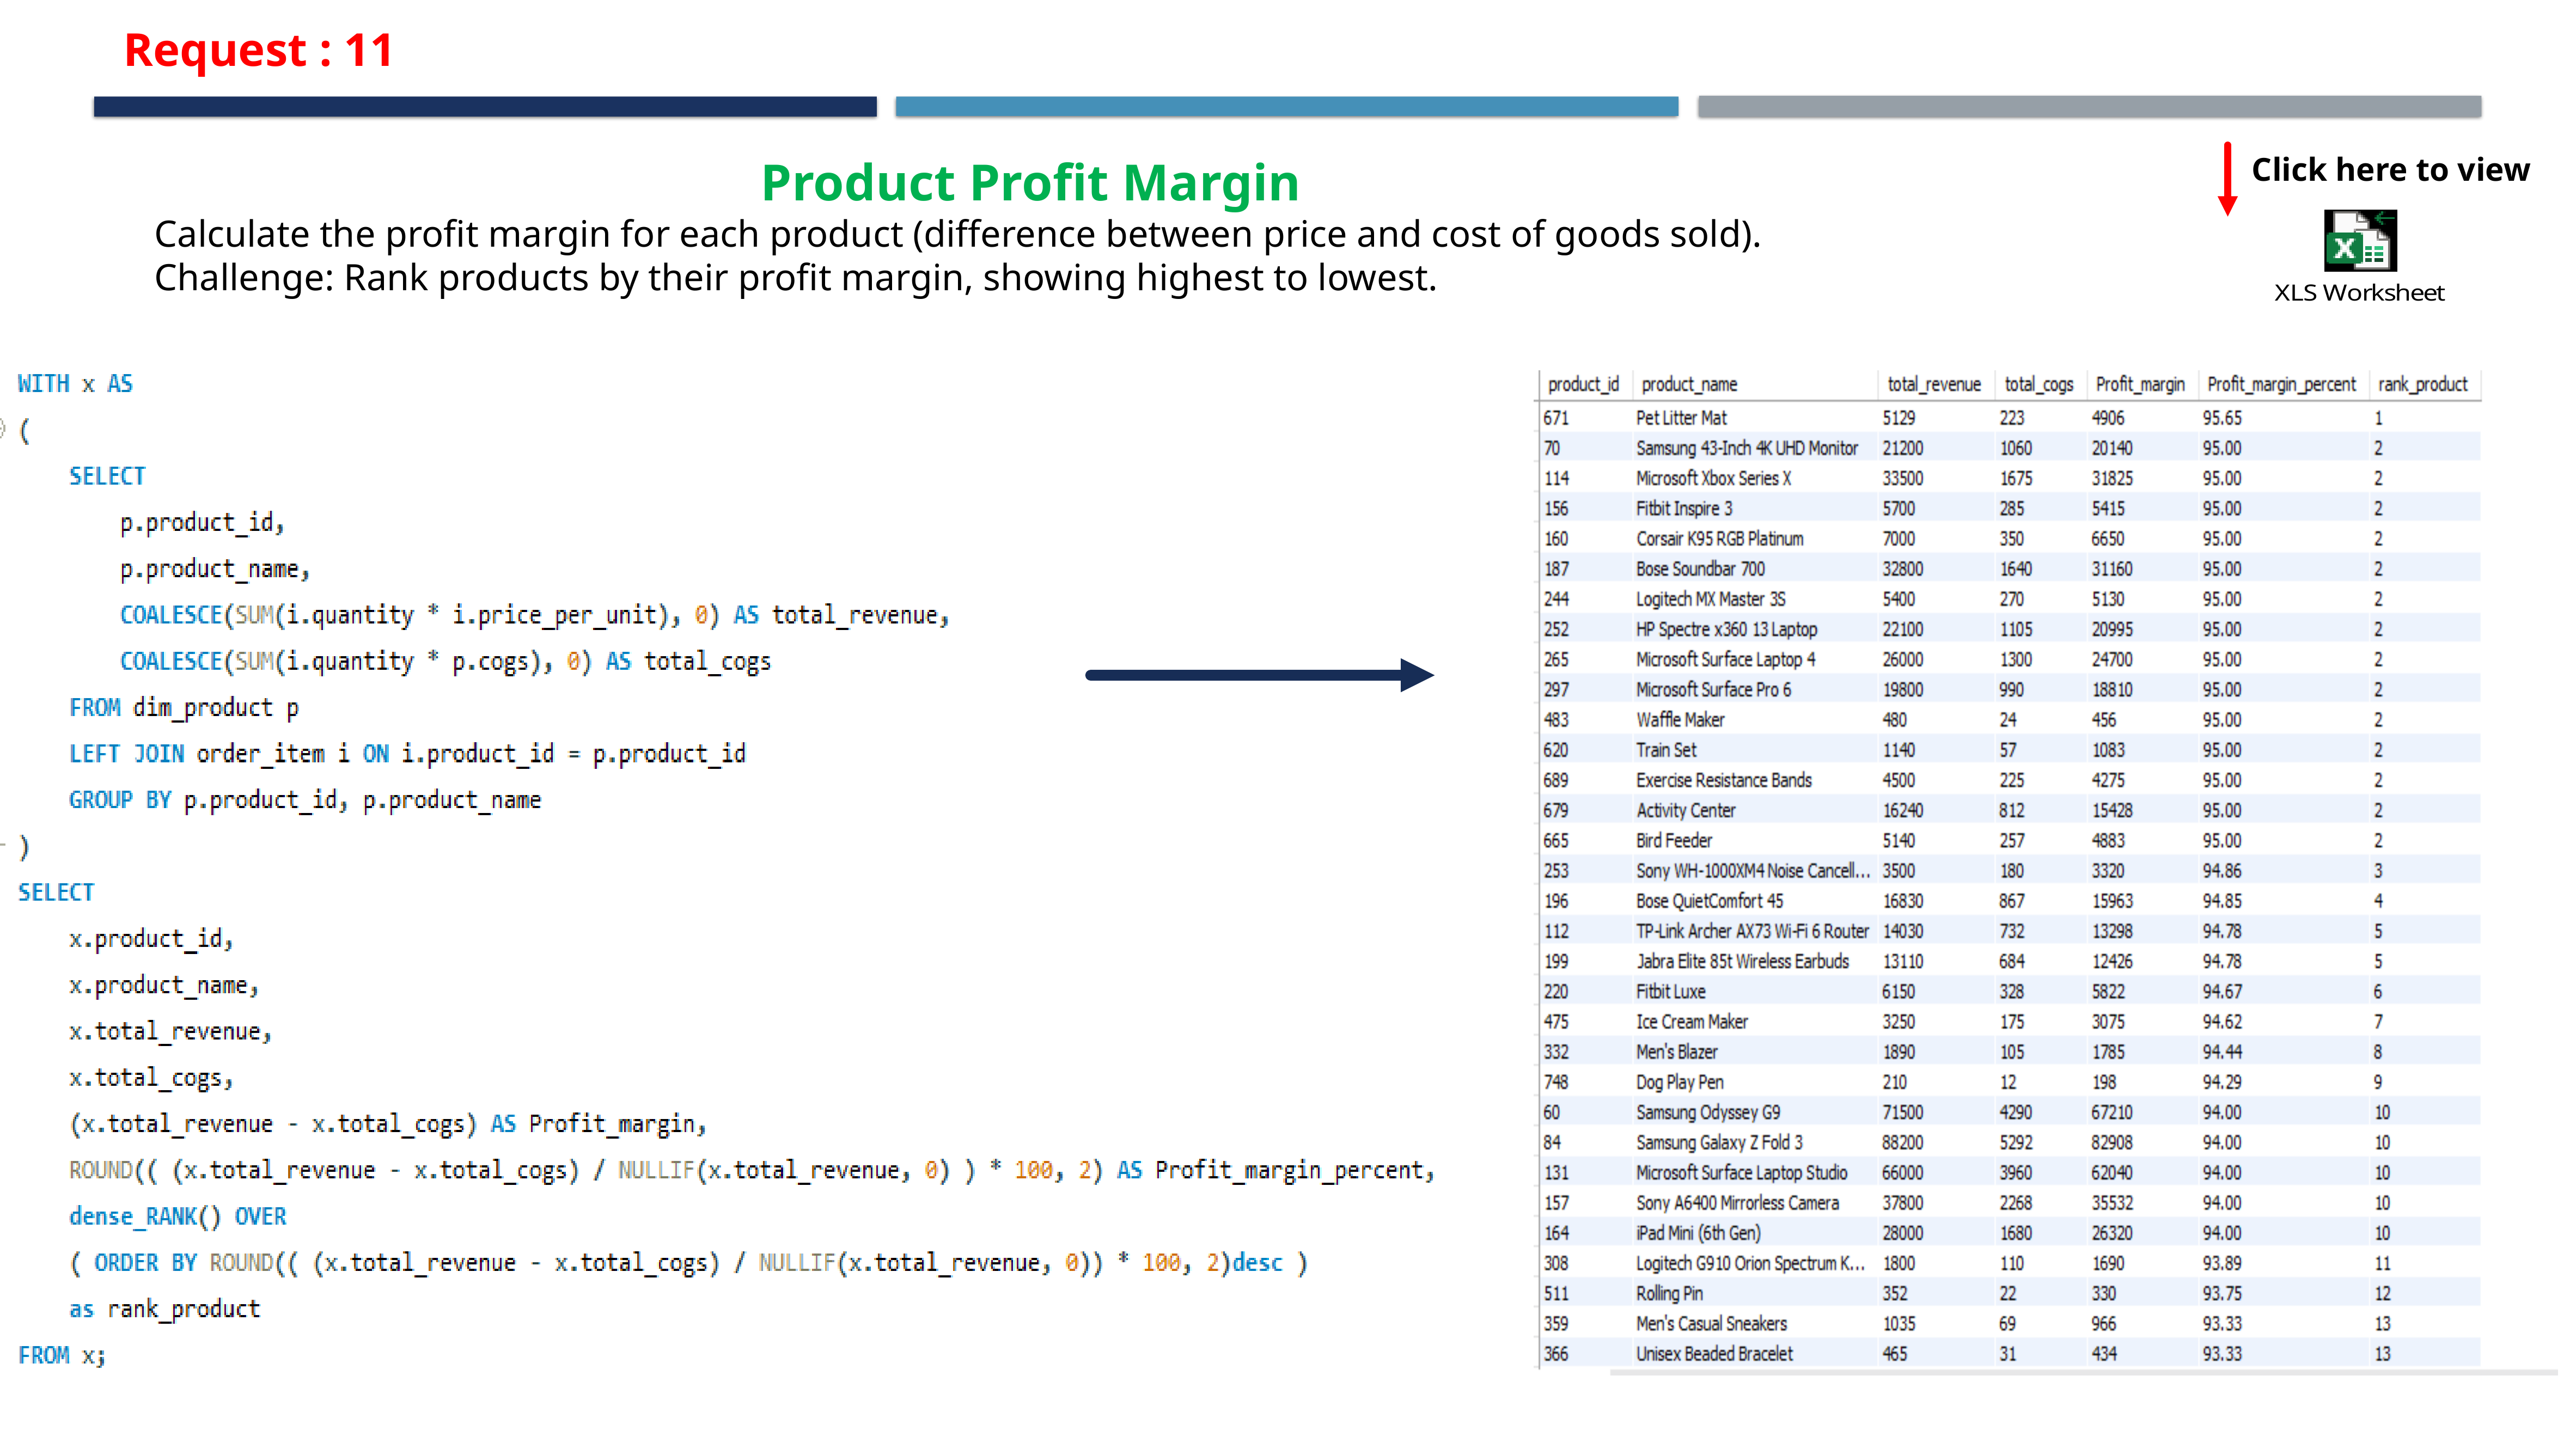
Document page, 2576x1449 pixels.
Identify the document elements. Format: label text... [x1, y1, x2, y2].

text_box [2255, 210, 2465, 361]
text_box Click here to view [2244, 145, 2576, 191]
text_box Product Profit Margin Calculate the profit margin for each product (difference between price and cost of goods sold). Challenge: Rank products by their profit margin, showing highest to lowest. [146, 146, 1903, 302]
text_box Request : 11 [115, 16, 521, 80]
picture [0, 331, 2558, 1433]
